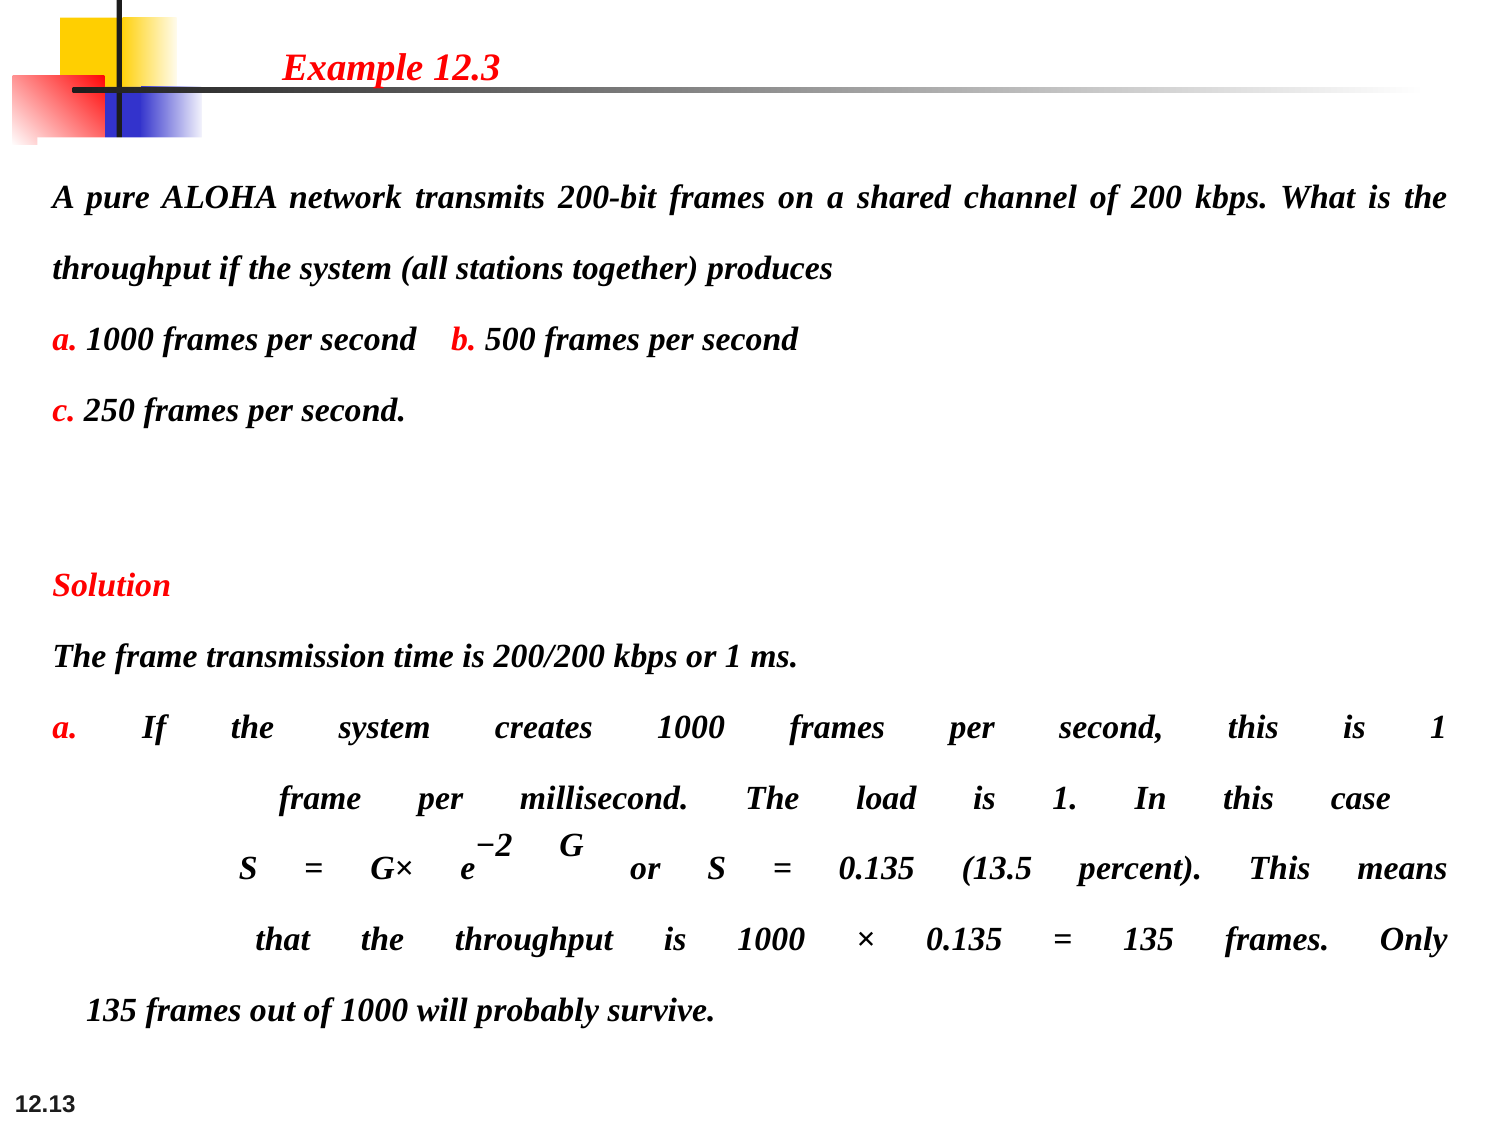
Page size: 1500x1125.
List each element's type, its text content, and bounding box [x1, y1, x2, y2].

text_box [122, 17, 177, 86]
text_box [72, 87, 267, 93]
text_box [116, 93, 122, 137]
text_box [122, 93, 141, 137]
text_box Example 12.3 [267, 0, 516, 96]
text_box A pure ALOHA network transmits 200-bit frames on a shared channel of 200 kbps. What is the throughput if the system (all stations together) produces a. 1000 frames per second b. 500 frames per second c. 250 frames per second. [37, 137, 1463, 436]
text_box [105, 93, 116, 137]
slide_number 12. [0, 1049, 313, 1125]
text_box [141, 93, 202, 137]
text_box [60, 17, 116, 86]
text_box [12, 75, 105, 145]
text_box [516, 87, 1423, 93]
text_box Solution The frame transmission time is 200/200 kbps or 1 ms. a. If the system creates 1000 frames per second, this is 1 frame per millisecond. The load is 1. In this case S = G× e−2 G or S = 0.135 (13.5 percent). This means that the throughput is 1000 × 0.135 = 135 frames. Only 135 frames out of 1000 will probably survive. [37, 524, 1463, 1036]
text_box [116, 0, 122, 87]
